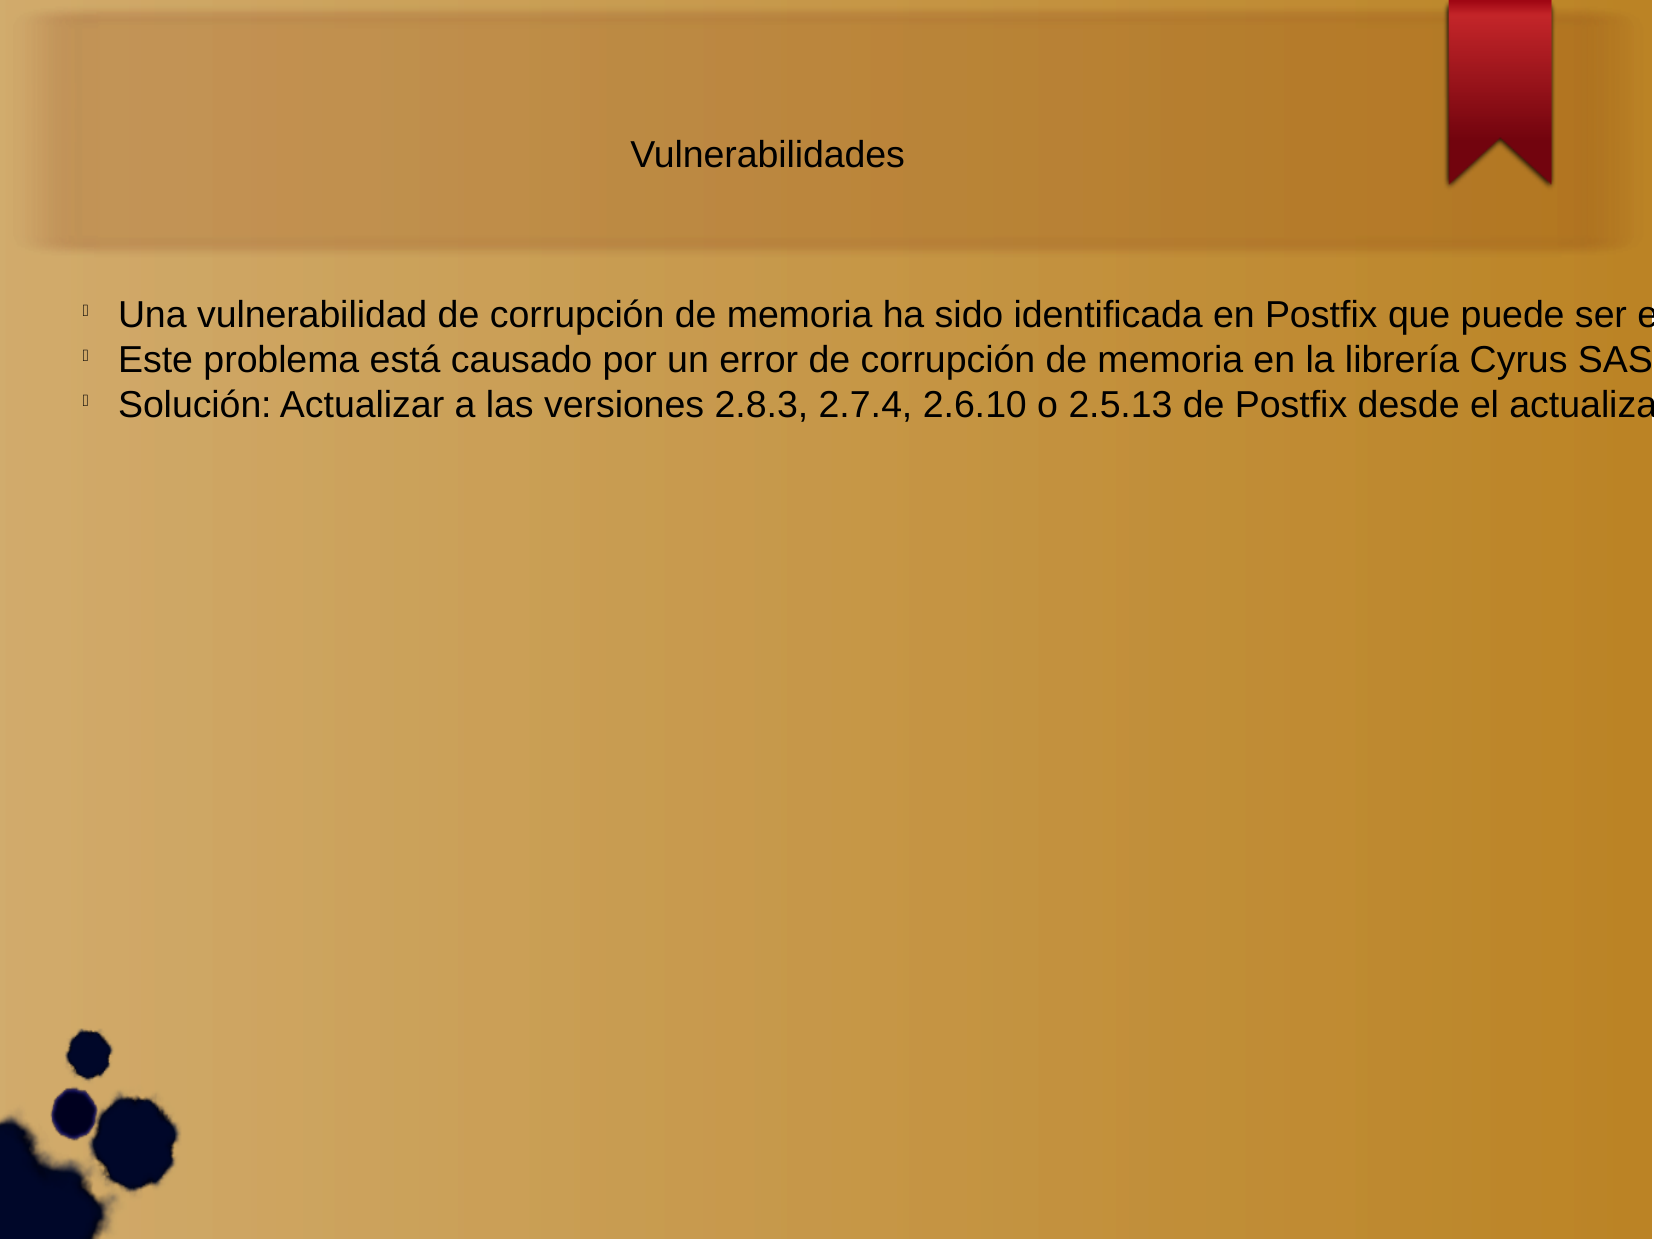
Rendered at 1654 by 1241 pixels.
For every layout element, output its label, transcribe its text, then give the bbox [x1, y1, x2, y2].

text_box Vulnerabilidades [82, 49, 1453, 257]
text_box Una vulnerabilidad de corrupción de memoria ha sido identificada en Postfix que puede ser explotada por atacantes remotos para comprometer un sistema vulnerable. Este problema está causado por un error de corrupción de memoria en la librería Cyrus SASL cuando se utiliza con mecanismos de autenticación que no sea "ANONYMOUS", "PLAIN" y "LOGIN", que podría permitir a atacantes remotos hacer caer de un servidor afectado o ejecutar código arbitrario. Solución: Actualizar a las versiones 2.8.3, 2.7.4, 2.6.10 o 2.5.13 de Postfix desde el actualizador de paquetes específico para cada distribución. [82, 290, 1538, 1010]
